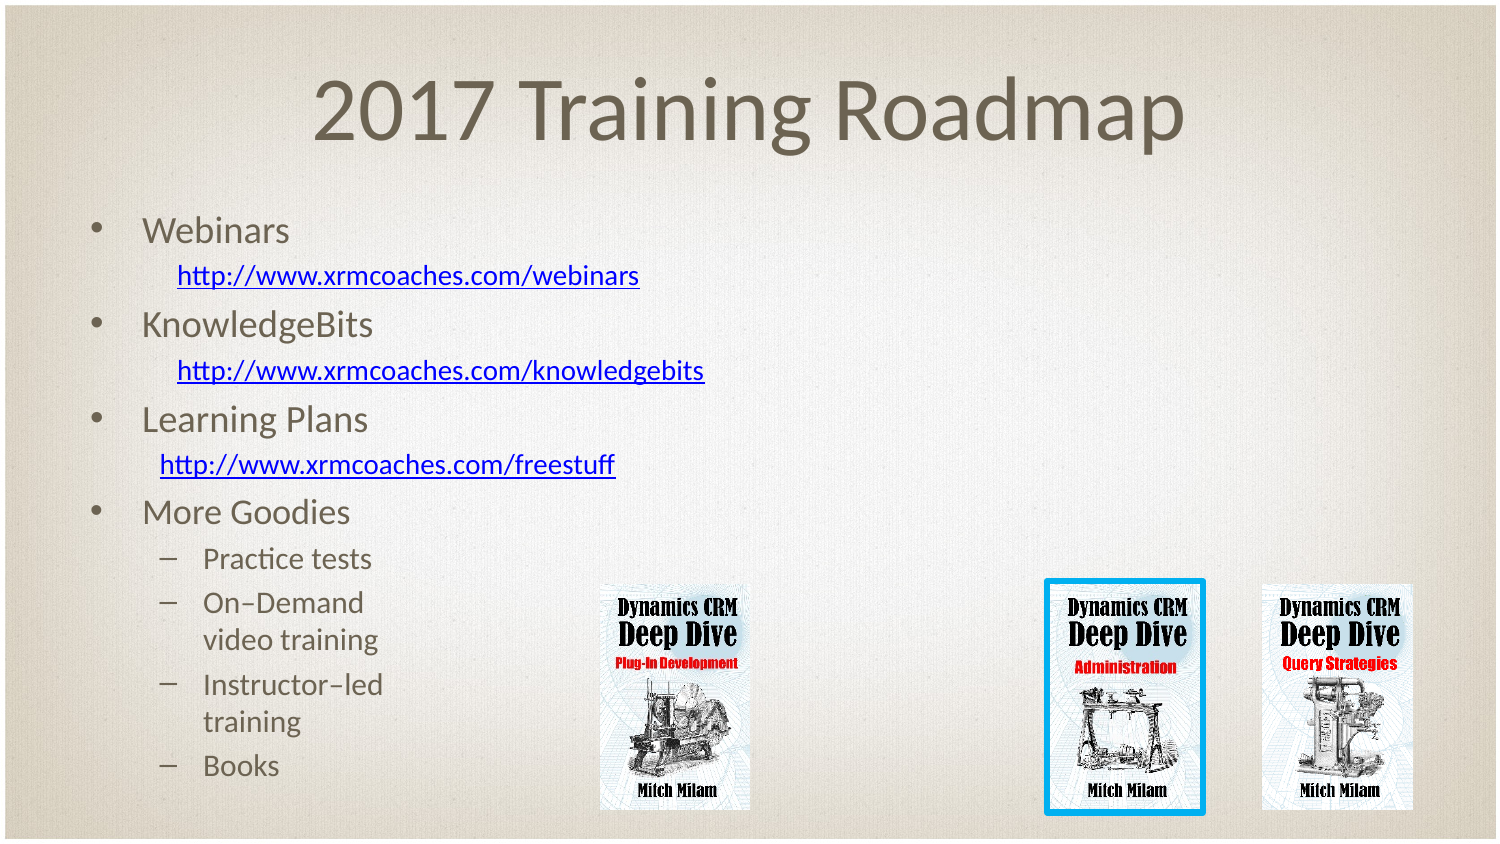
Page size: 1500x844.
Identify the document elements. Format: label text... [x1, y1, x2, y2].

list Webinars http://www.xrmcoaches.com/webinars KnowledgeBits http://www.xrmcoaches.com/knowledgebits Learning Plans http://www.xrmcoaches.com/freestuff More Goodies Practice tests On–Demand video training Instructor–led training Books [75, 196, 1425, 797]
picture [0, 0, 1500, 844]
title 2017 Training Roadmap [75, 33, 1425, 175]
